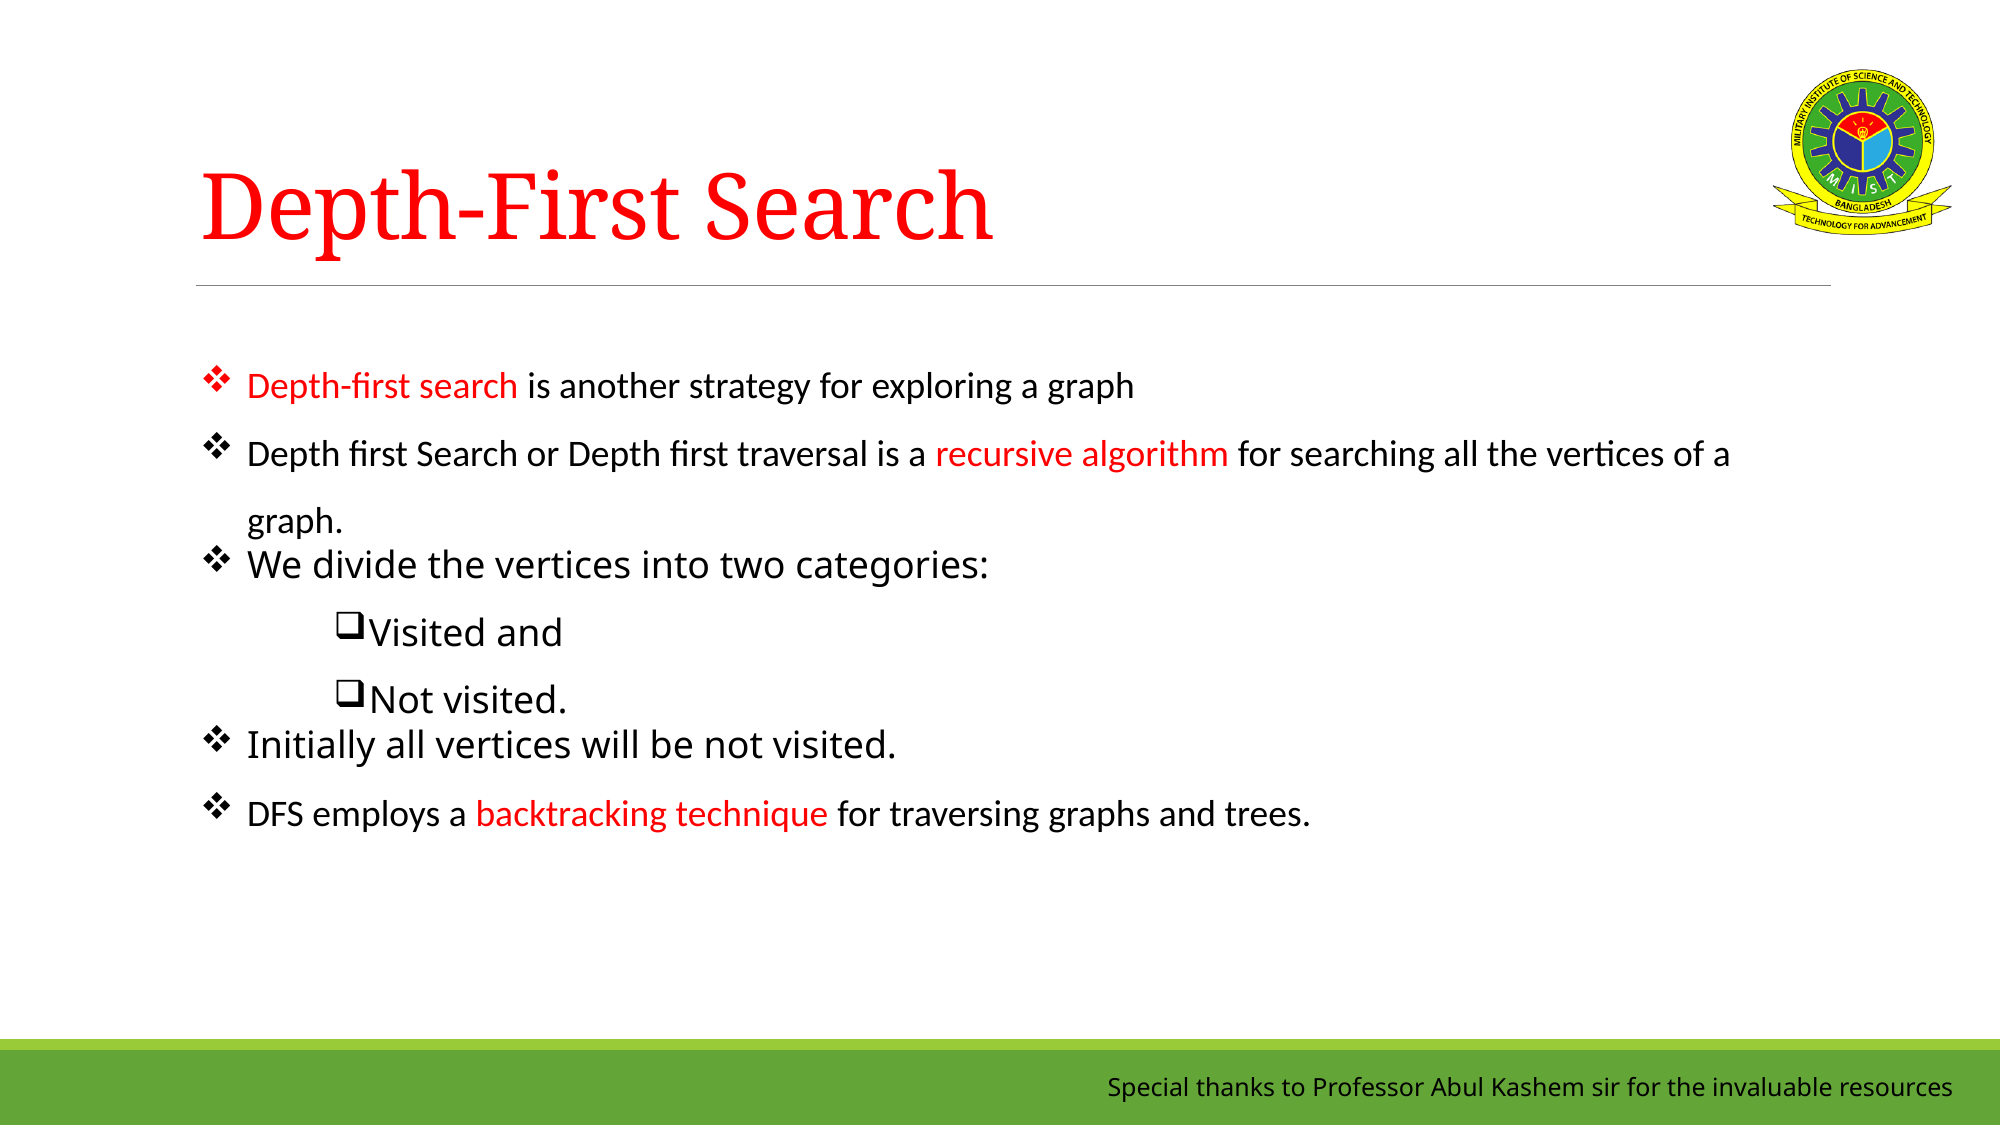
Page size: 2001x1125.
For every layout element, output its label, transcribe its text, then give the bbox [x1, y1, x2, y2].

text_box Depth-first search is another strategy for exploring a graph Depth first Search or Depth first traversal is a recursive algorithm for searching all the vertices of a graph. We divide the vertices into two categories: Visited and Not visited. Initially all vertices will be not visited. DFS employs a backtracking technique for traversing graphs and trees. [185, 331, 1817, 841]
text_box Special thanks to Professor Abul Kashem sir for the invaluable resources [1092, 1064, 1970, 1109]
title Depth-First Search [185, 27, 1906, 266]
picture [1906, 66, 1953, 238]
